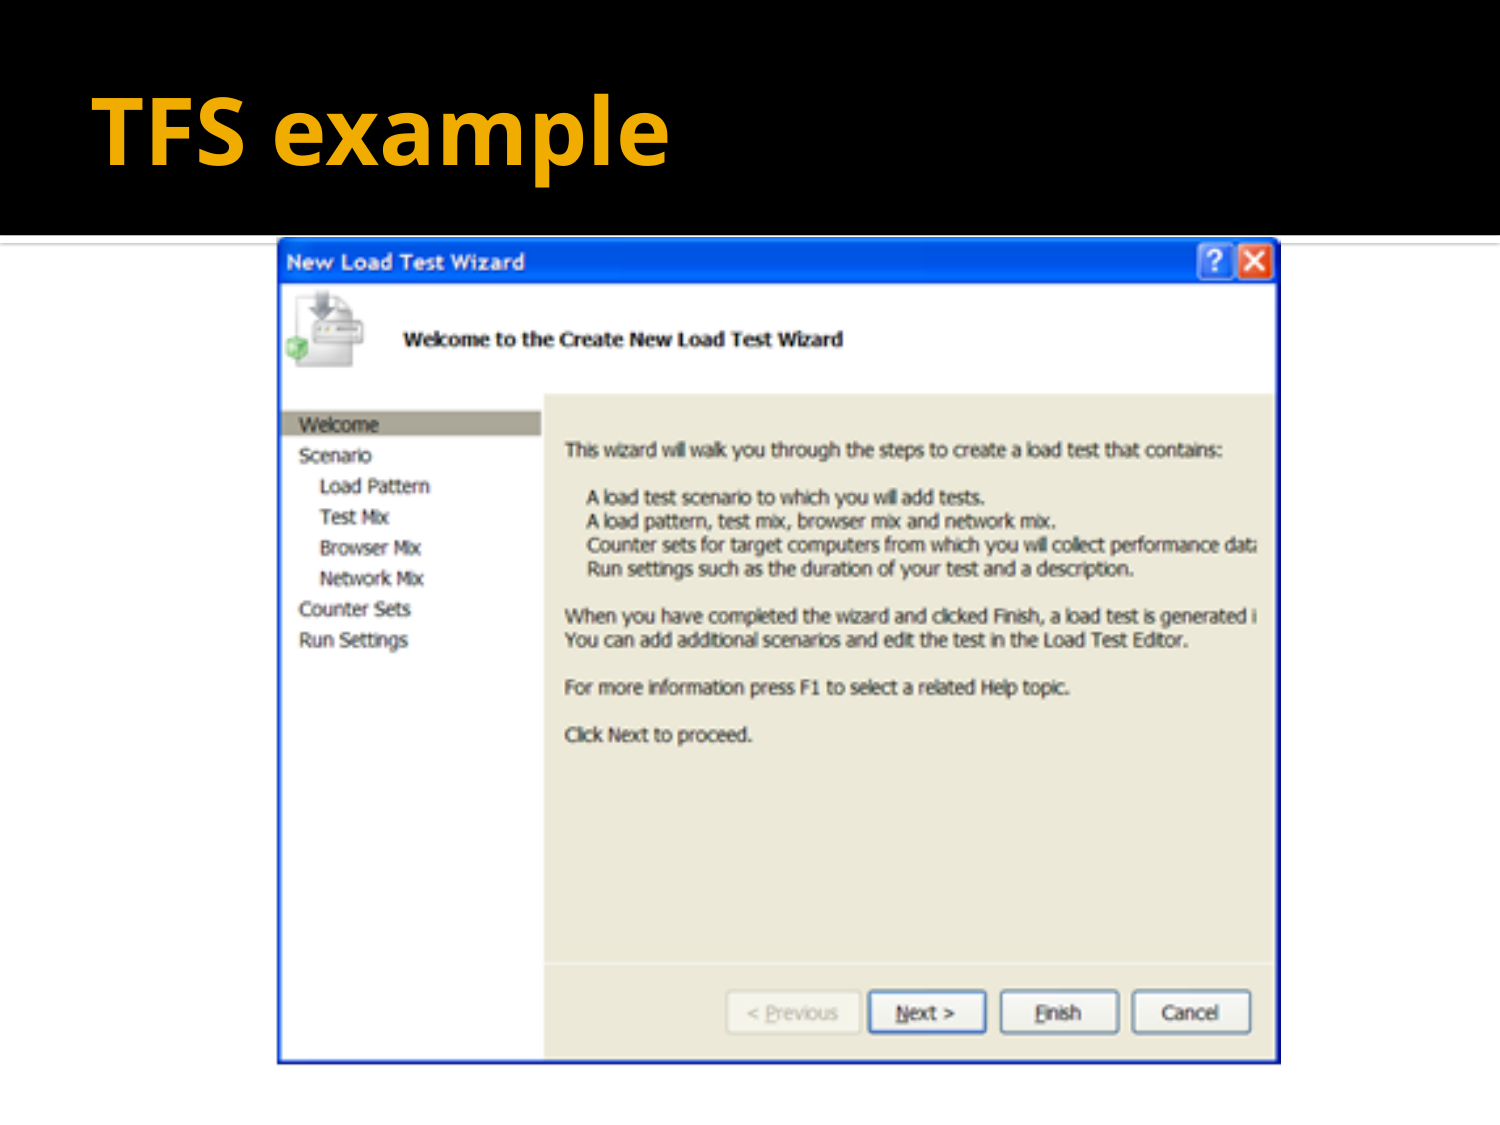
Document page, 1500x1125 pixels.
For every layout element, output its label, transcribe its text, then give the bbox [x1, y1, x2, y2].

title TFS example [75, 25, 1425, 231]
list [274, 237, 1281, 1068]
